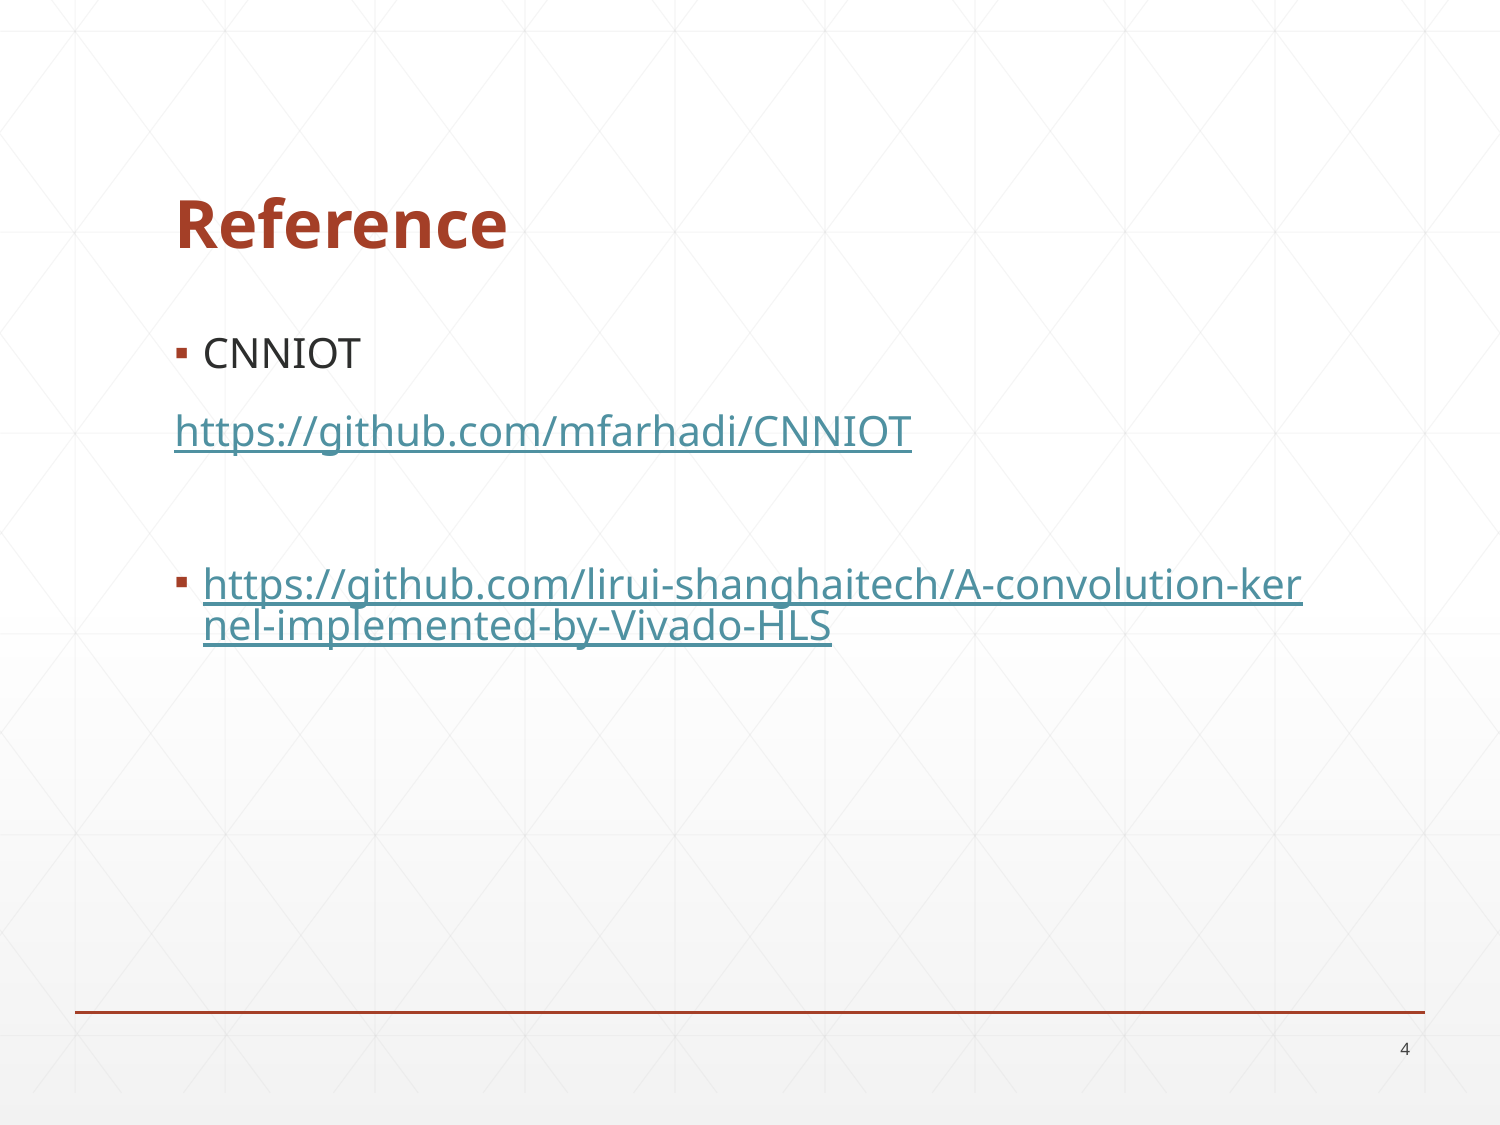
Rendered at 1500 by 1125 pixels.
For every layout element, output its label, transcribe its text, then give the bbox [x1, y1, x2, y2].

slide_number 4 [1312, 1031, 1426, 1069]
list CNNIOT https://github.com/mfarhadi/CNNIOT https://github.com/lirui-shanghaitech/A-convolution-kernel-implemented-by-Vivado-HLS [159, 324, 1341, 950]
title Reference [159, 82, 1341, 271]
